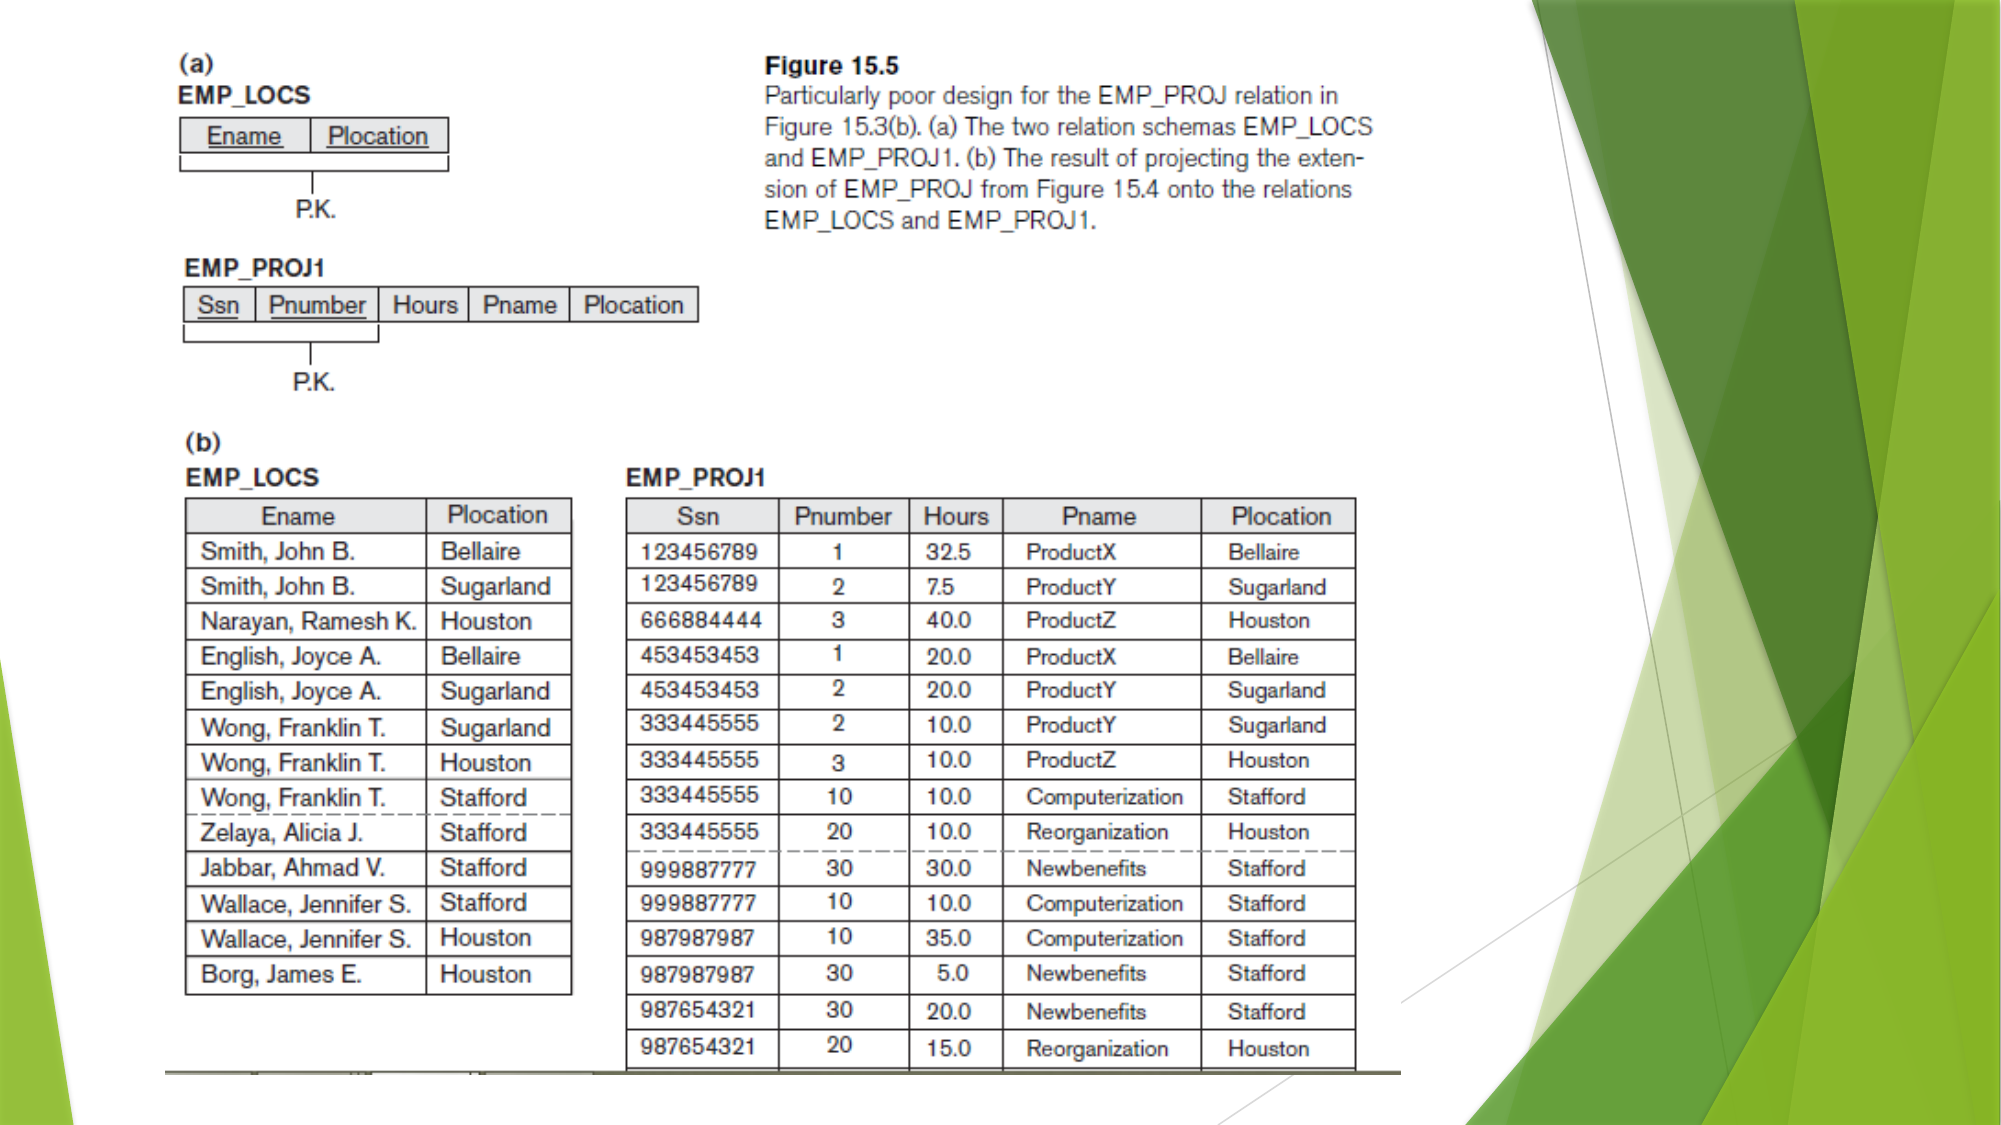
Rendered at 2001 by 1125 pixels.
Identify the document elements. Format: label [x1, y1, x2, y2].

picture [164, 40, 1401, 1075]
